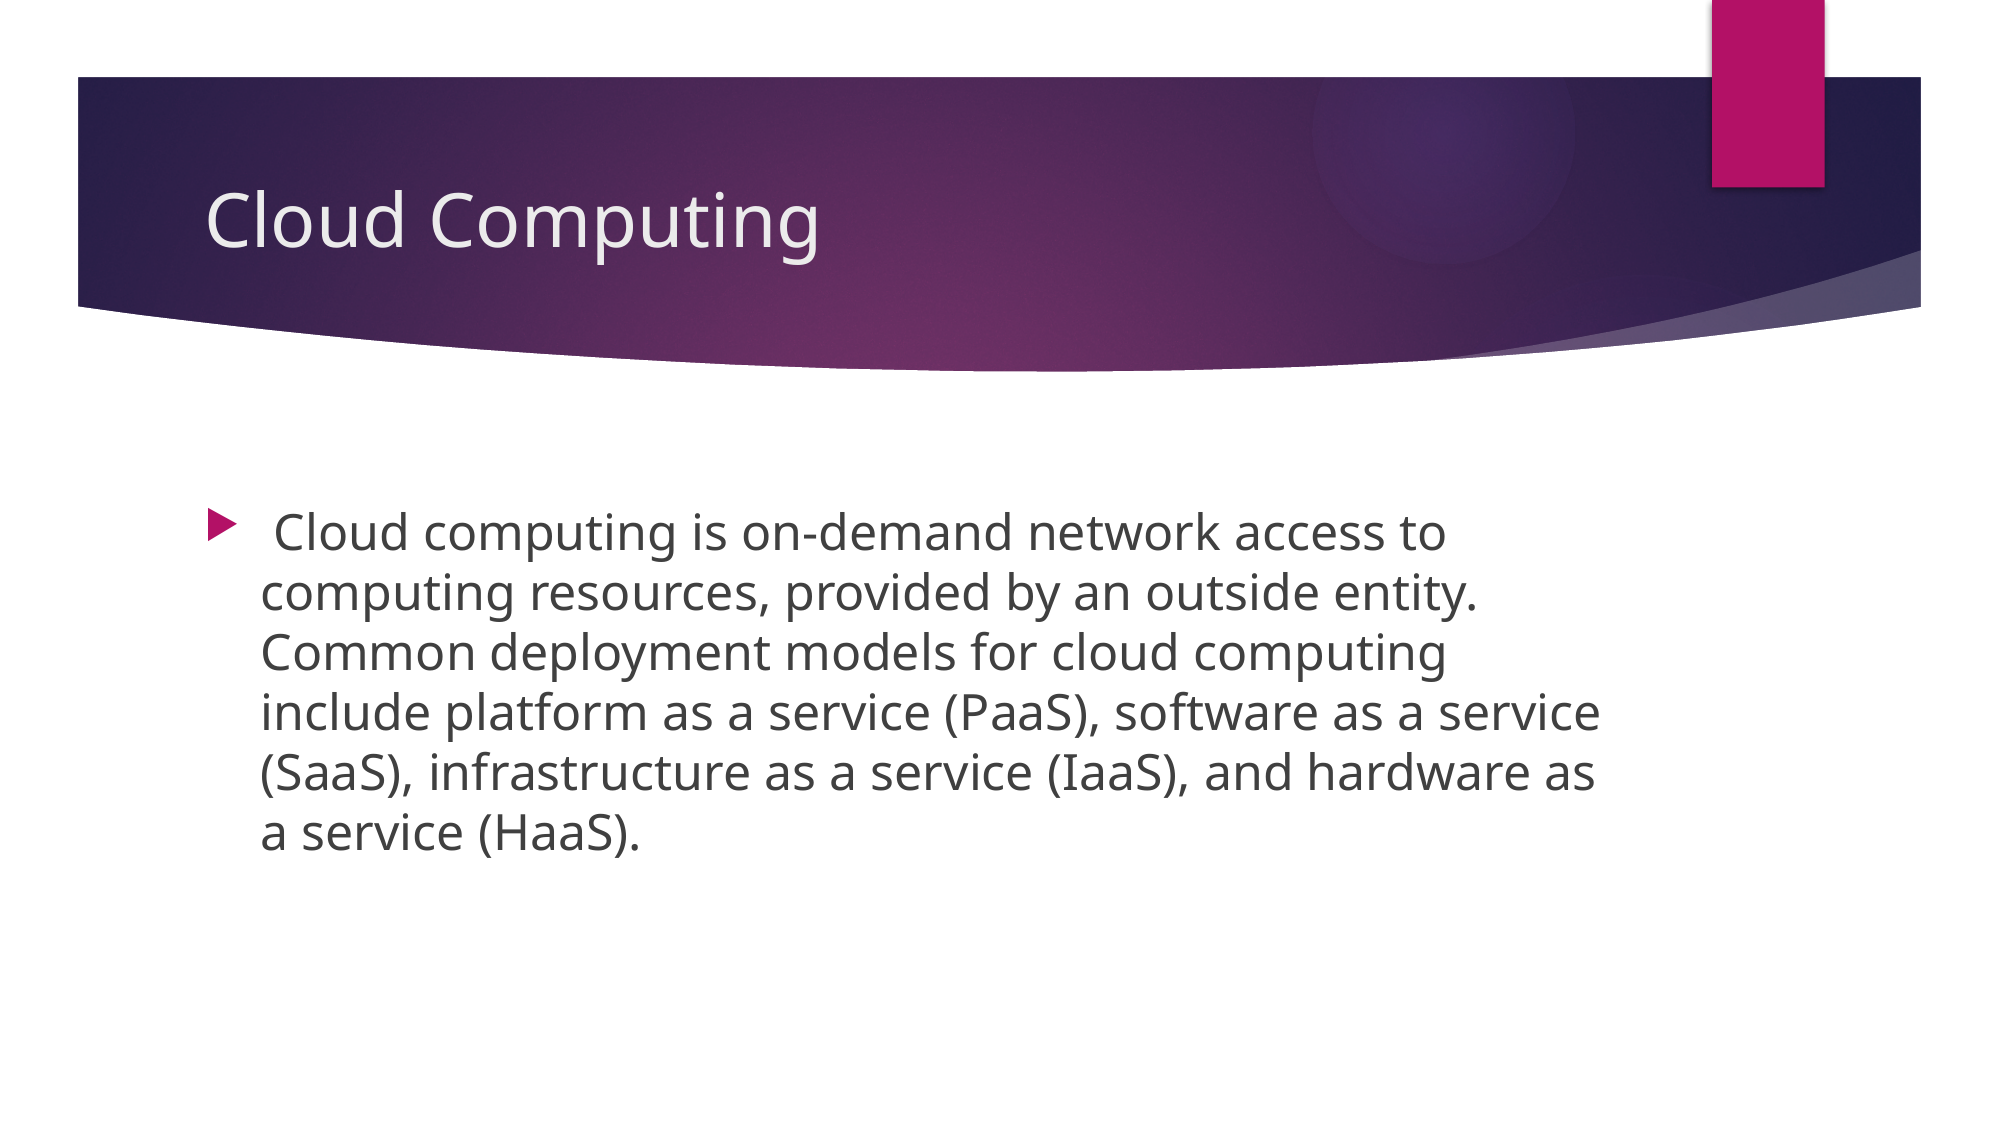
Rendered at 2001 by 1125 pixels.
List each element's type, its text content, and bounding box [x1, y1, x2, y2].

list Cloud computing is on-demand network access to computing resources, provided by an outside entity. Common deployment models for cloud computing include platform as a service (PaaS), software as a service (SaaS), infrastructure as a service (IaaS), and hardware as a service (HaaS). [189, 427, 1638, 988]
title Cloud Computing [189, 159, 1627, 276]
